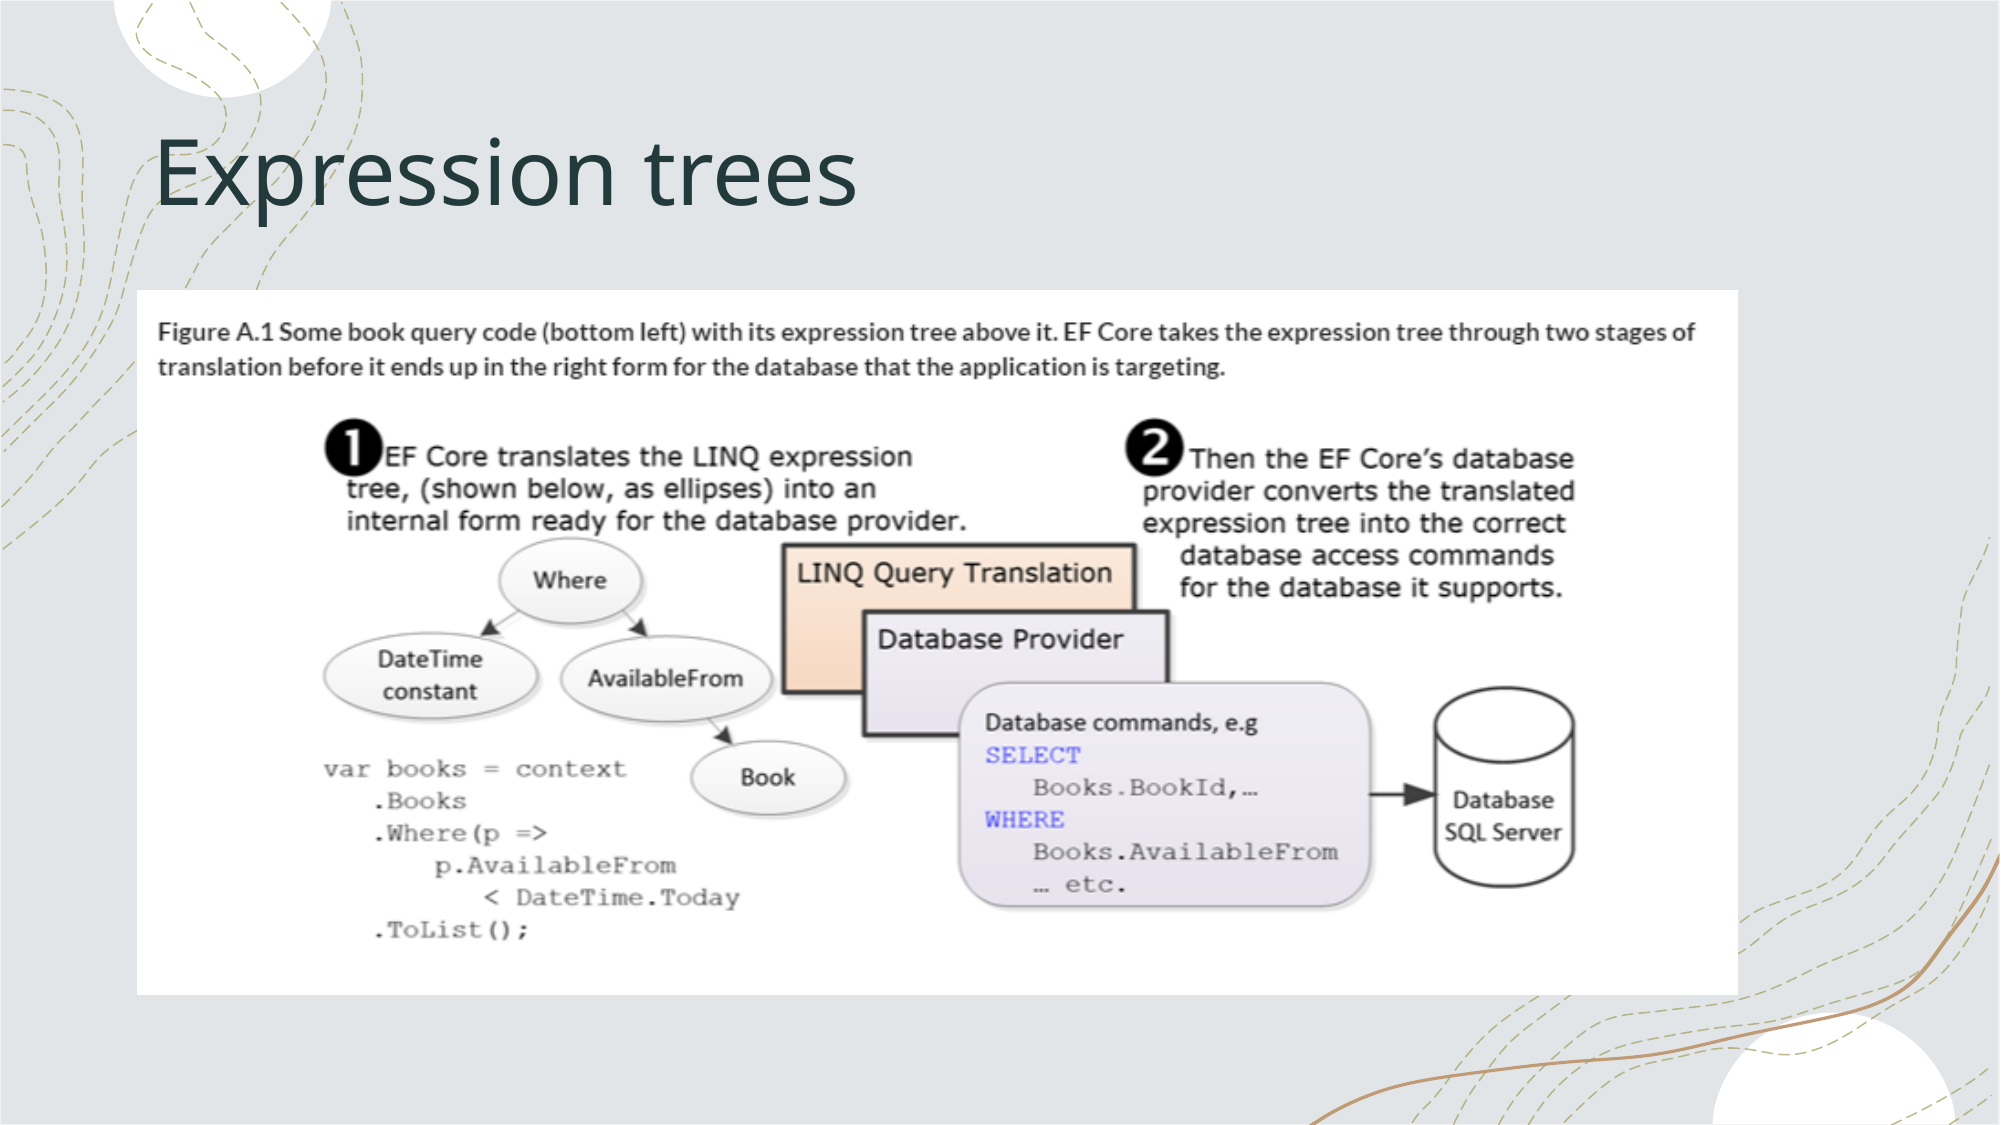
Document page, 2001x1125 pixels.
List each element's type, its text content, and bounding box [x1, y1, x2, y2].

title Expression trees [137, 59, 1863, 278]
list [137, 290, 1738, 995]
